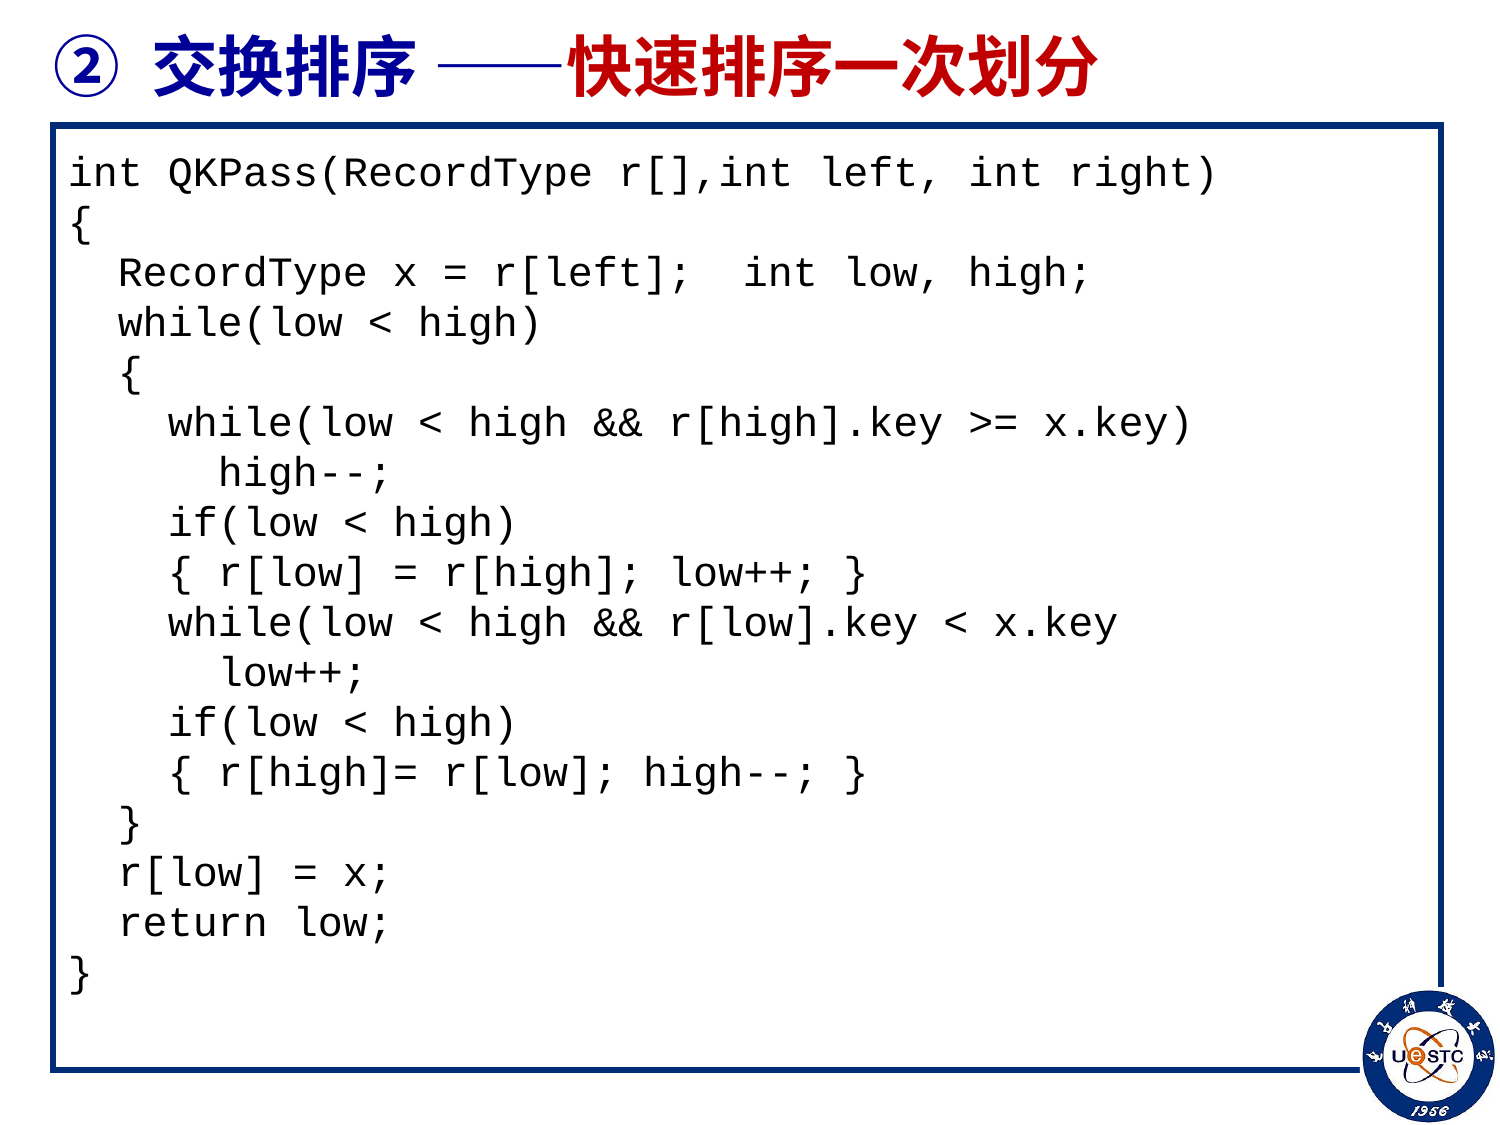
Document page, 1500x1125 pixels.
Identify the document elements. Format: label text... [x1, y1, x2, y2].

picture [1359, 987, 1498, 1125]
title ② 交换排序 ——快速排序一次划分 [52, 18, 1442, 112]
text_box int QKPass(RecordType r[],int left, int right) { RecordType x = r[left]; int low, high; while(low < high) { while(low < high && r[high].key >= x.key) high--; if(low < high) { r[low] = r[high]; low++; } while(low < high && r[low].key < x.key low++; if(low < high) { r[high]= r[low]; high--; } } r[low] = x; return low; } [53, 137, 1453, 1003]
